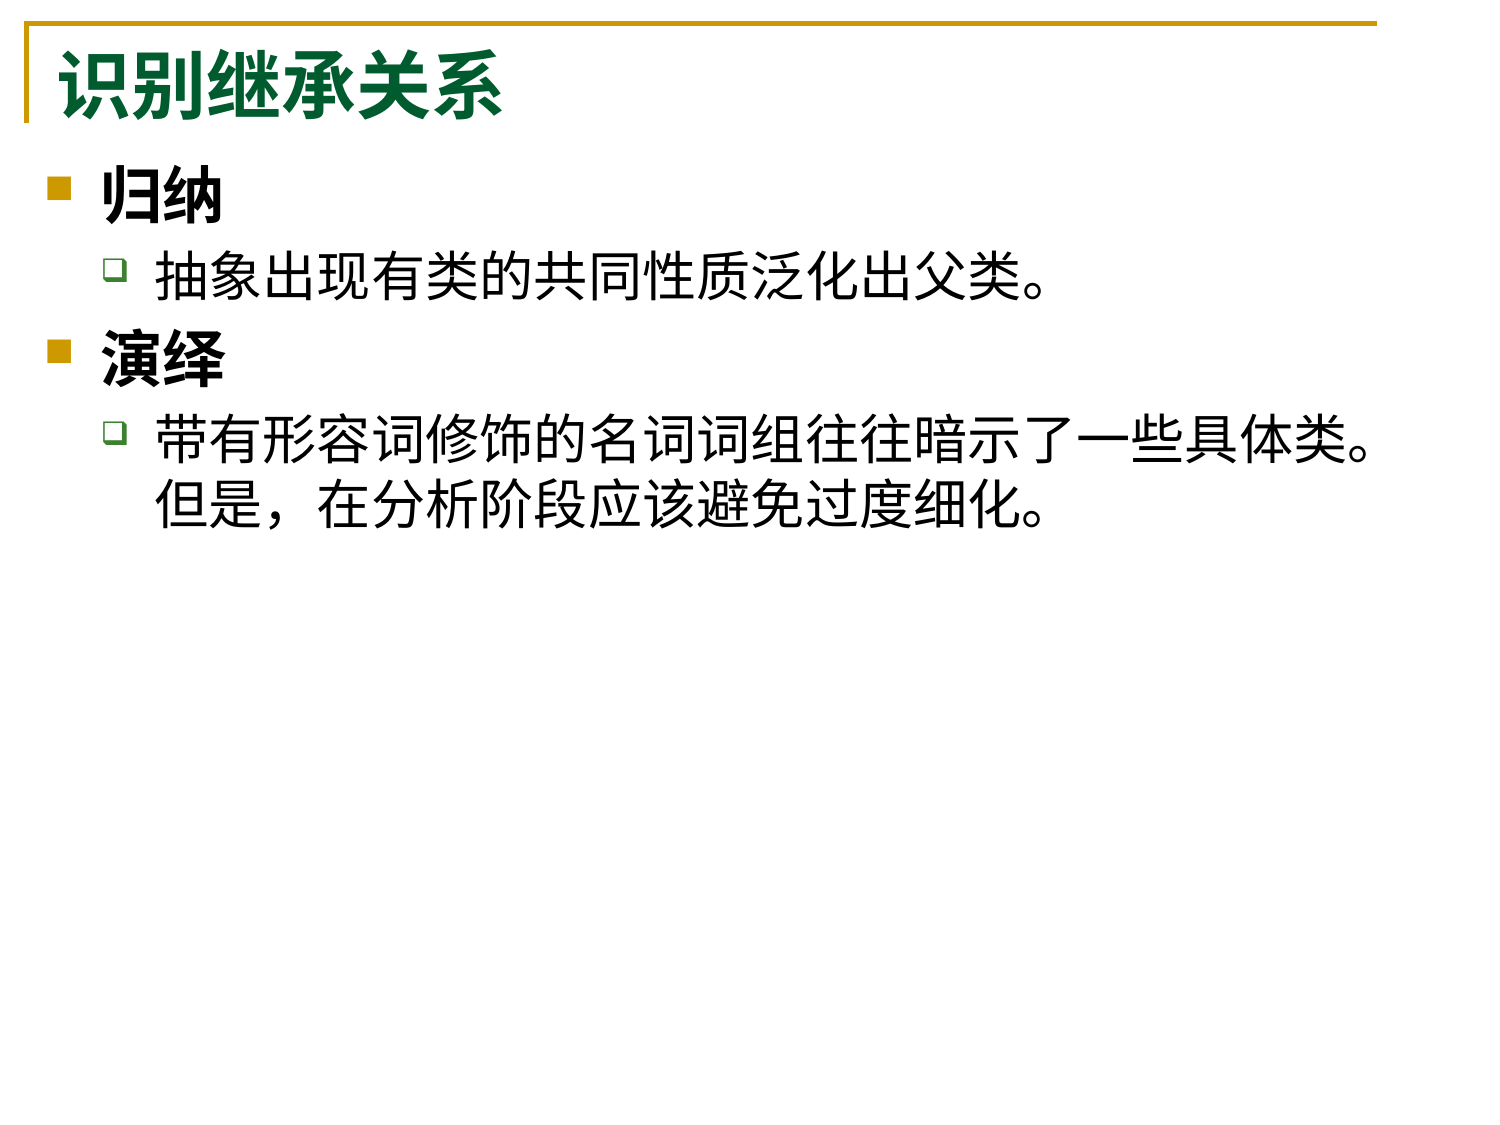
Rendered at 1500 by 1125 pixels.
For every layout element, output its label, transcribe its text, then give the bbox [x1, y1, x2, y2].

list 归纳 抽象出现有类的共同性质泛化出父类。 演绎 带有形容词修饰的名词词组往往暗示了一些具体类。但是，在分析阶段应该避免过度细化。 [28, 148, 1460, 1095]
title 识别继承关系 [40, 30, 1343, 128]
